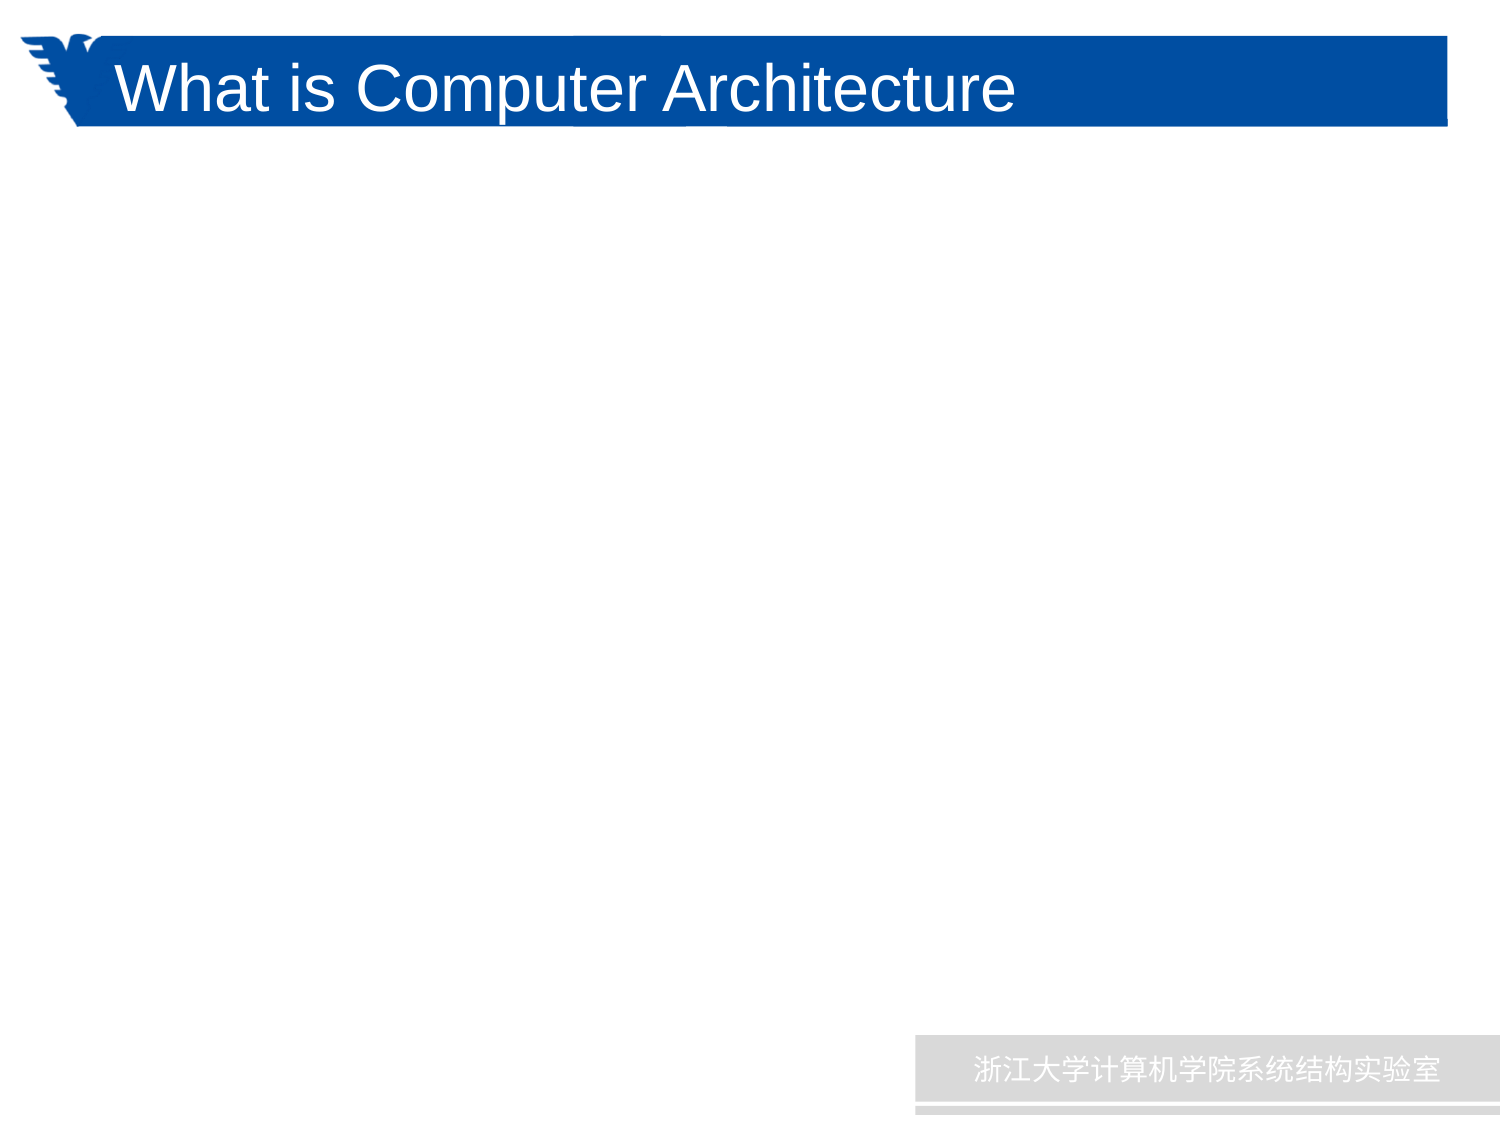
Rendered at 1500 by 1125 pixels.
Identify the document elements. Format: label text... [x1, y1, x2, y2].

title What is Computer Architecture [99, 37, 1347, 188]
picture [5, 19, 148, 127]
